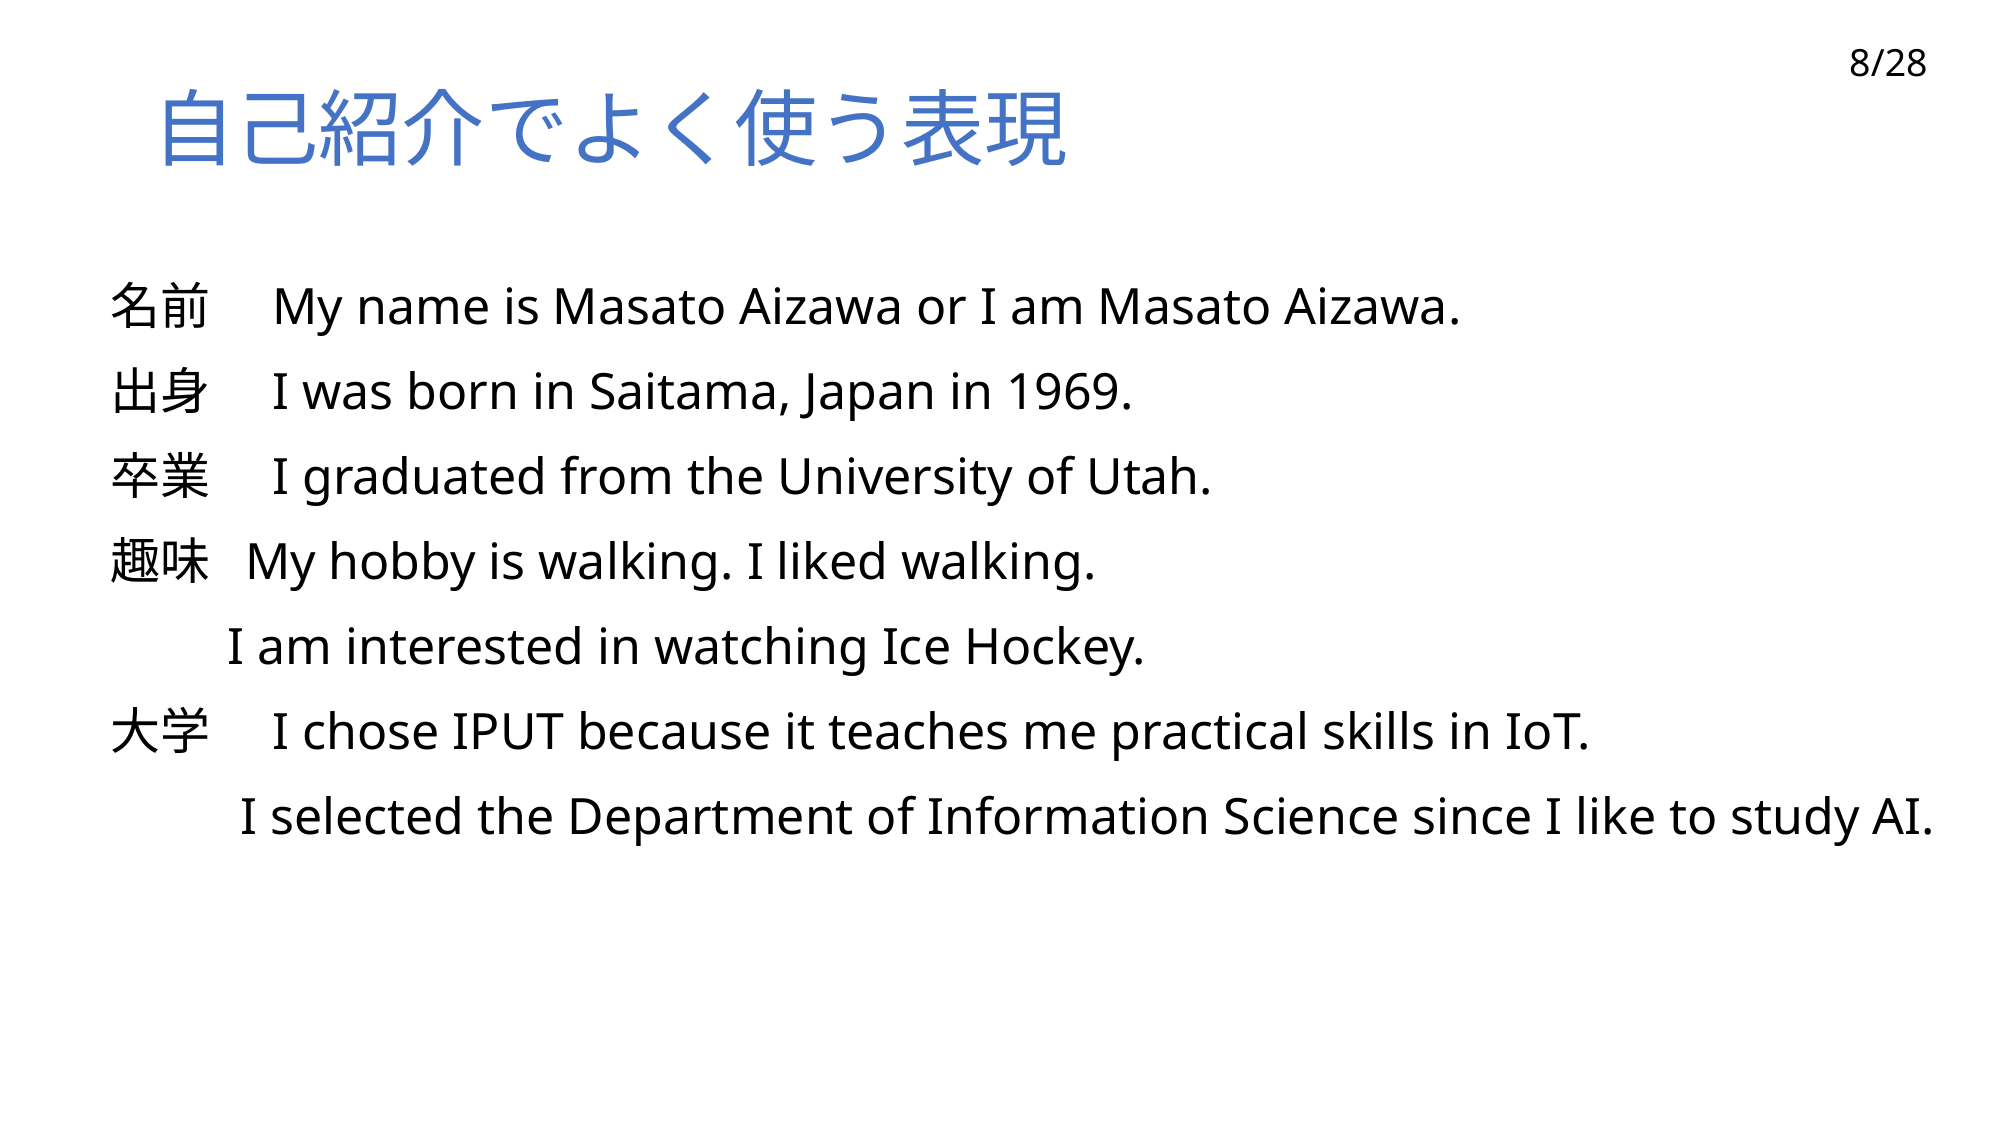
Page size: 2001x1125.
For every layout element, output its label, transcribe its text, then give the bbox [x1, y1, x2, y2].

title 自己紹介でよく使う表現 [137, 64, 1863, 201]
text_box 名前 My name is Masato Aizawa or I am Masato Aizawa. 出身 I was born in Saitama, Japan in 1969. 卒業 I graduated from the University of Utah. 趣味 My hobby is walking. I liked walking. I am interested in watching Ice Hockey. 大学 I chose IPUT because it teaches me practical skills in IoT. I selected the Department of Information Science since I like to study AI. [95, 267, 1952, 852]
slide_number 8/28 [1492, 34, 1943, 95]
